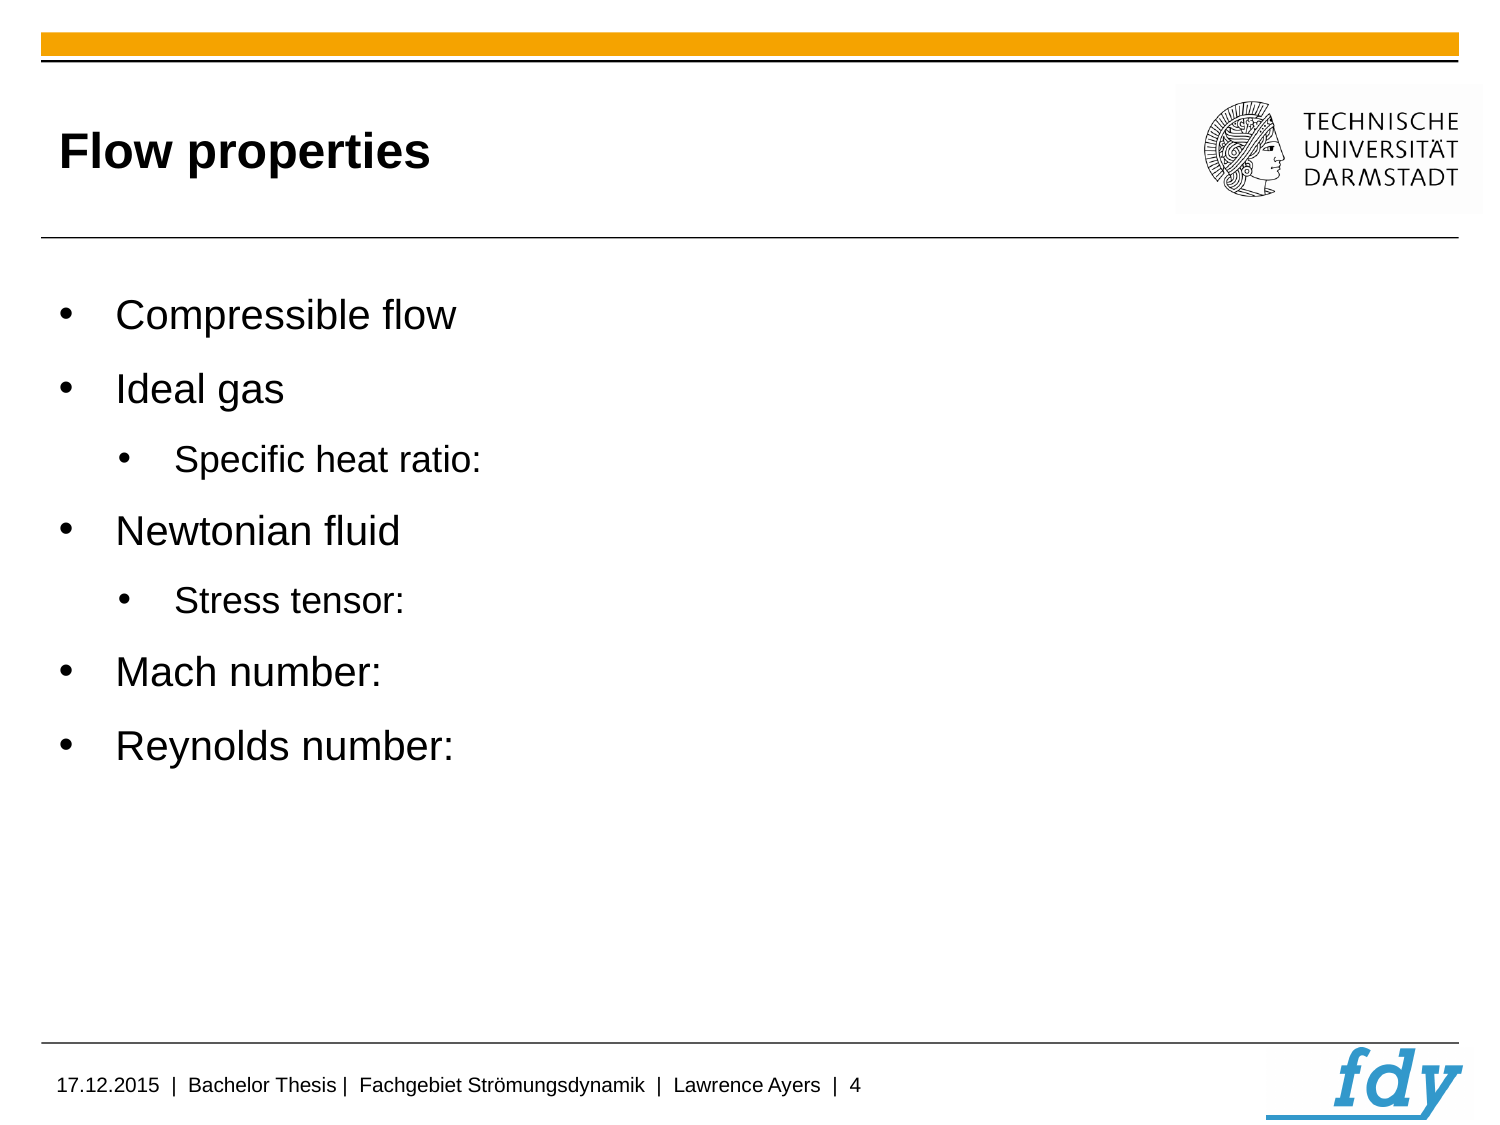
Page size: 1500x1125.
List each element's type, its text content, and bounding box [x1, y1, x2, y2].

picture [1266, 1047, 1474, 1120]
title Flow properties [58, 79, 1149, 218]
picture [1175, 84, 1483, 214]
